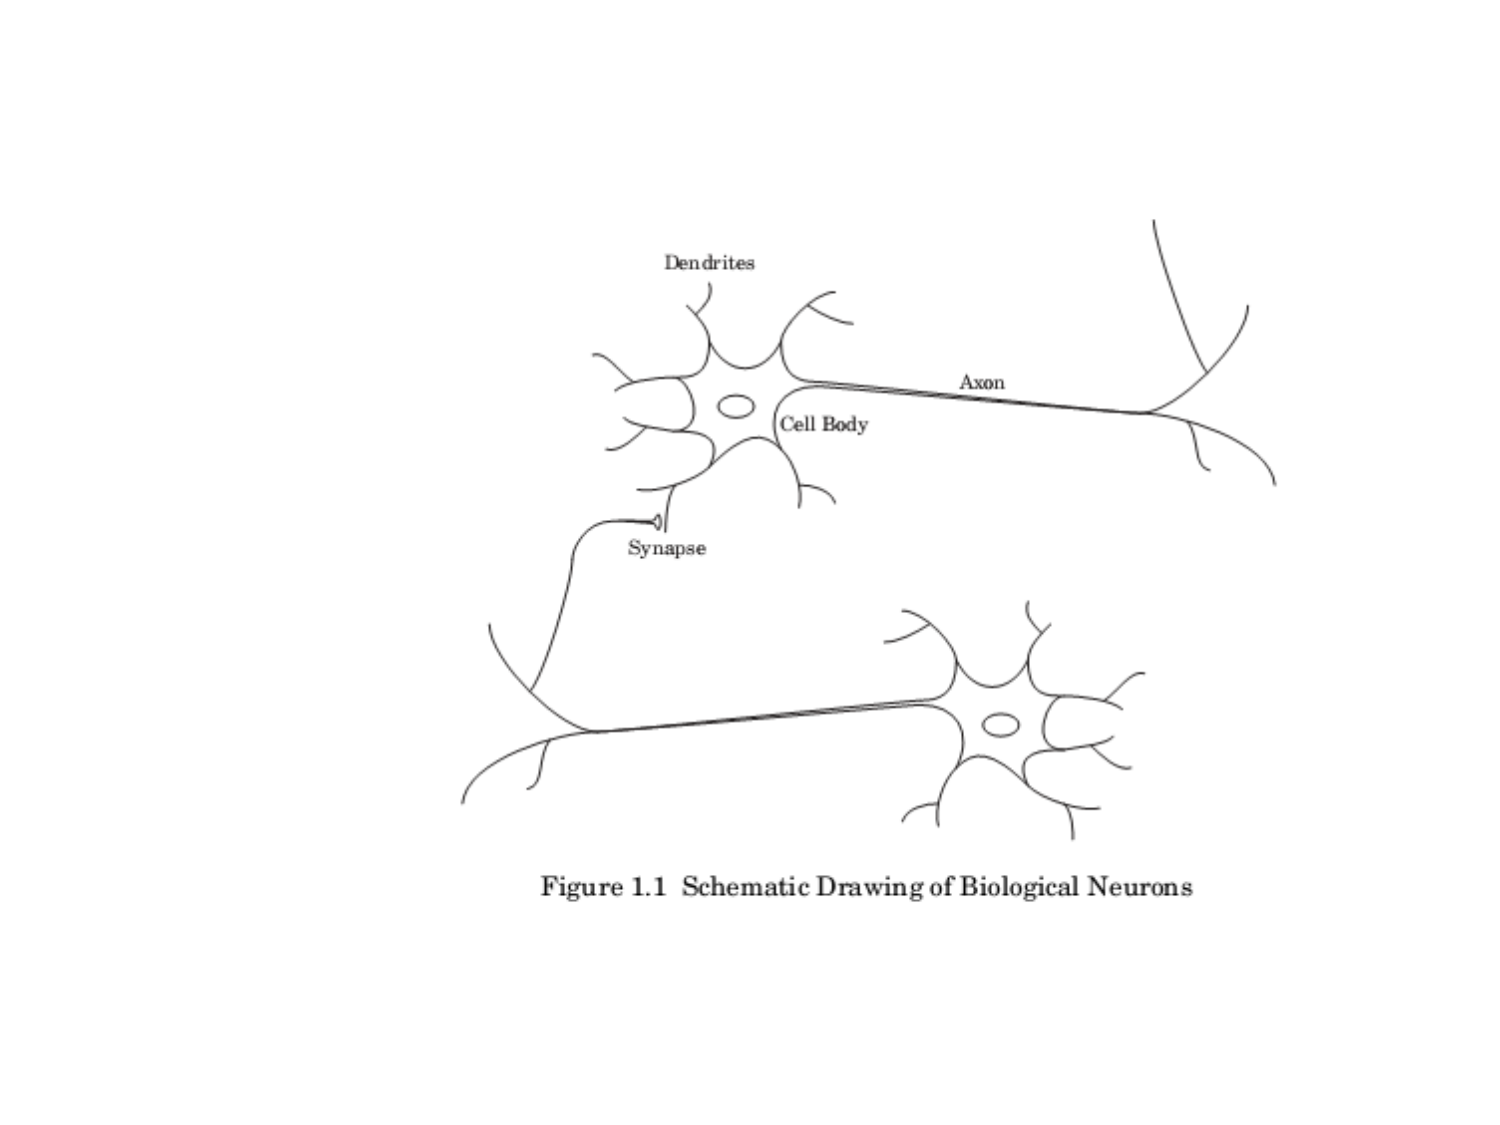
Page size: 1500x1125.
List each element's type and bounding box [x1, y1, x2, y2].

list [212, 211, 1327, 906]
